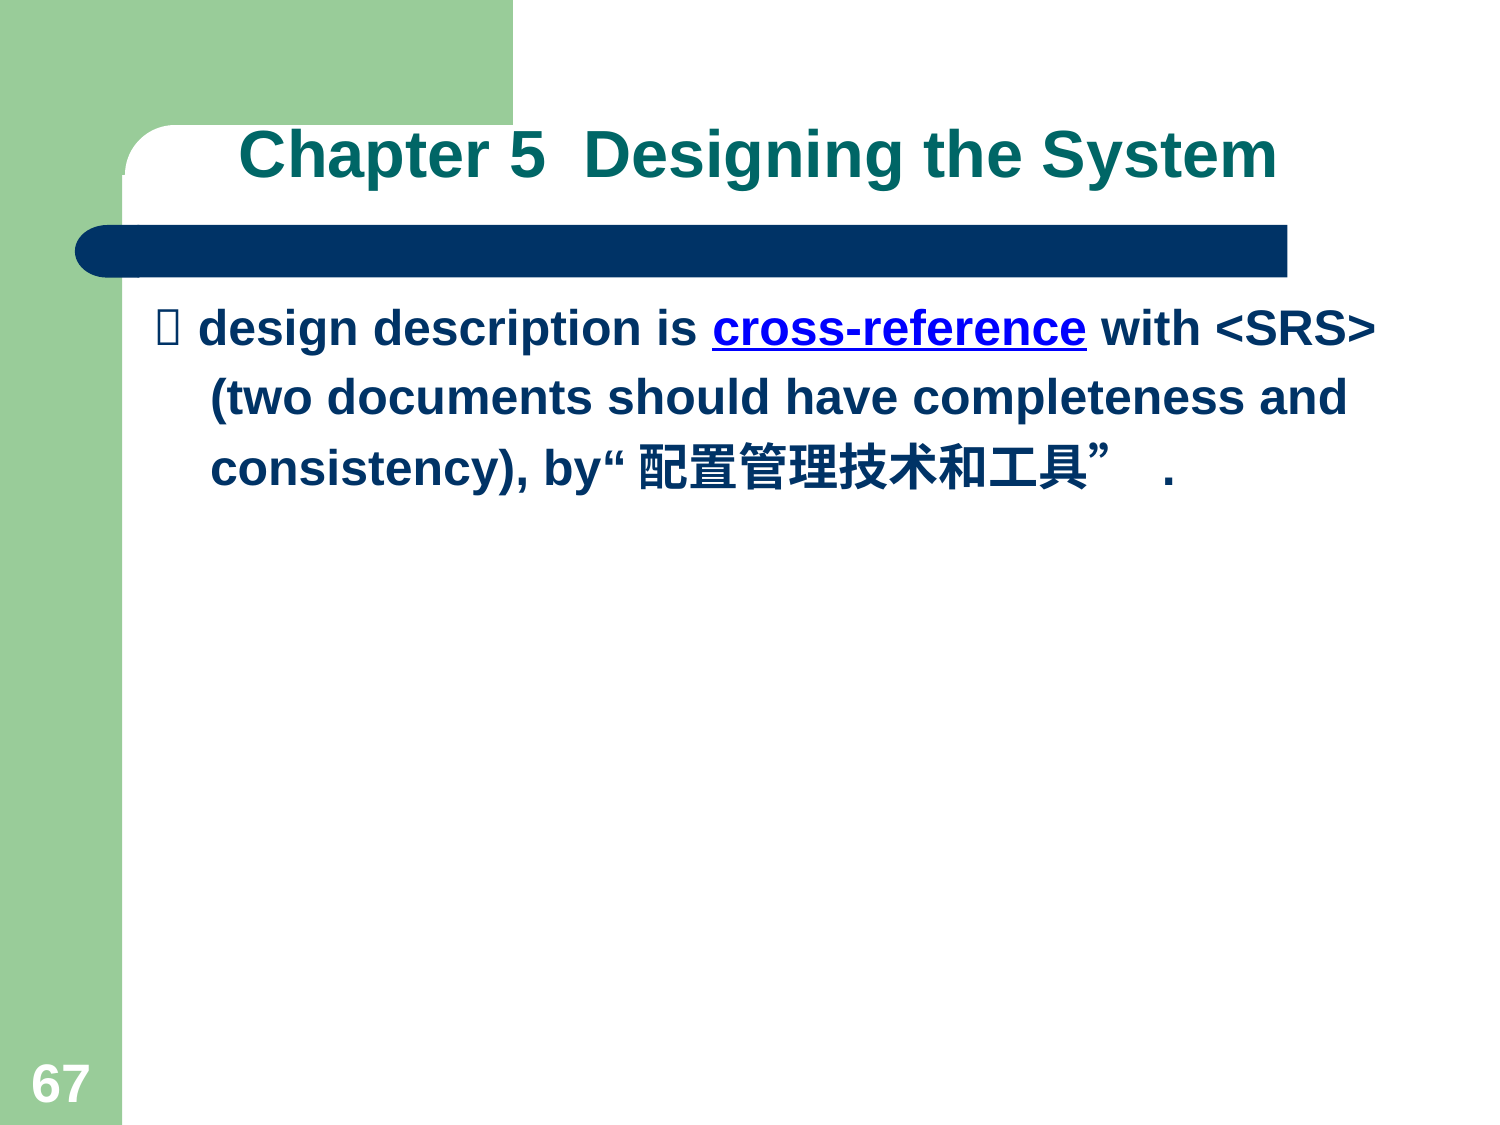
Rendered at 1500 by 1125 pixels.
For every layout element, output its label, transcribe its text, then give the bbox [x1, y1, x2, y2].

title Chapter 5 Designing the System [149, 62, 1463, 201]
slide_number 67 [13, 1040, 111, 1122]
list  design description is cross-reference with <SRS> (two documents should have completeness and consistency), by“配置管理技术和工具” . [124, 287, 1500, 1125]
